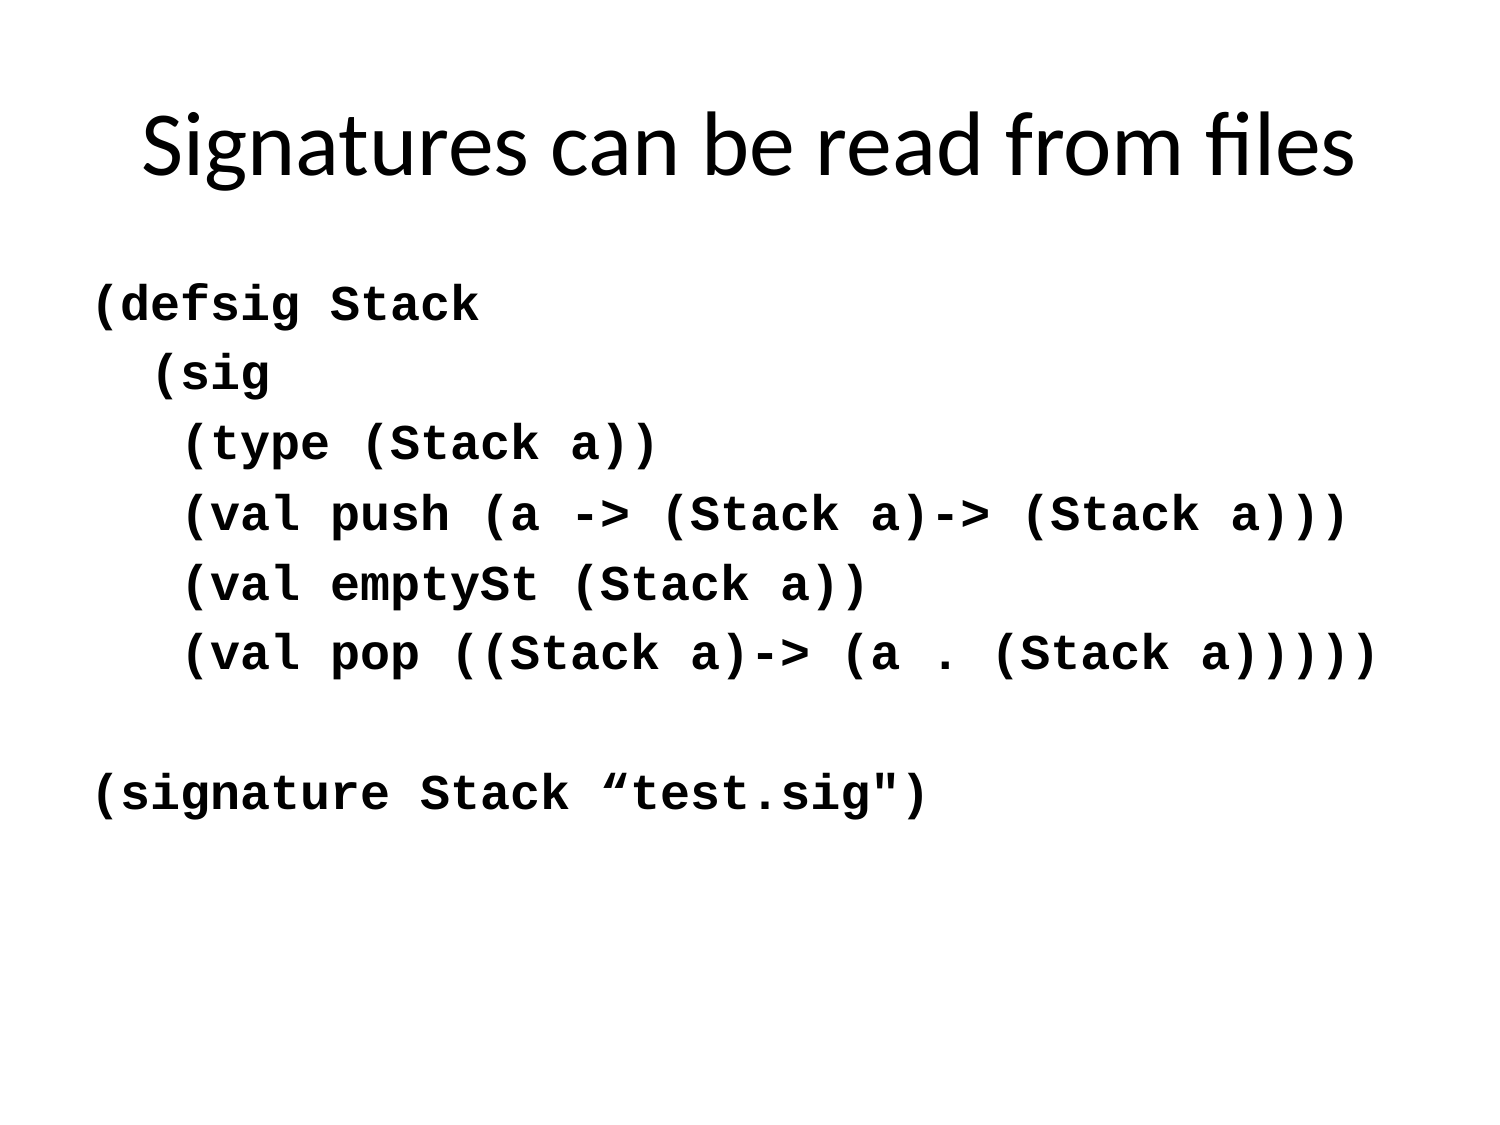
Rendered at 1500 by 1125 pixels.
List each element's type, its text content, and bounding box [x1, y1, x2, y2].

list (defsig Stack (sig (type (Stack a)) (val push (a -> (Stack a)-> (Stack a))) (val emptySt (Stack a)) (val pop ((Stack a)-> (a . (Stack a))))) (signature Stack “test.sig") [75, 262, 1425, 1005]
title Signatures can be read from files [75, 45, 1425, 233]
